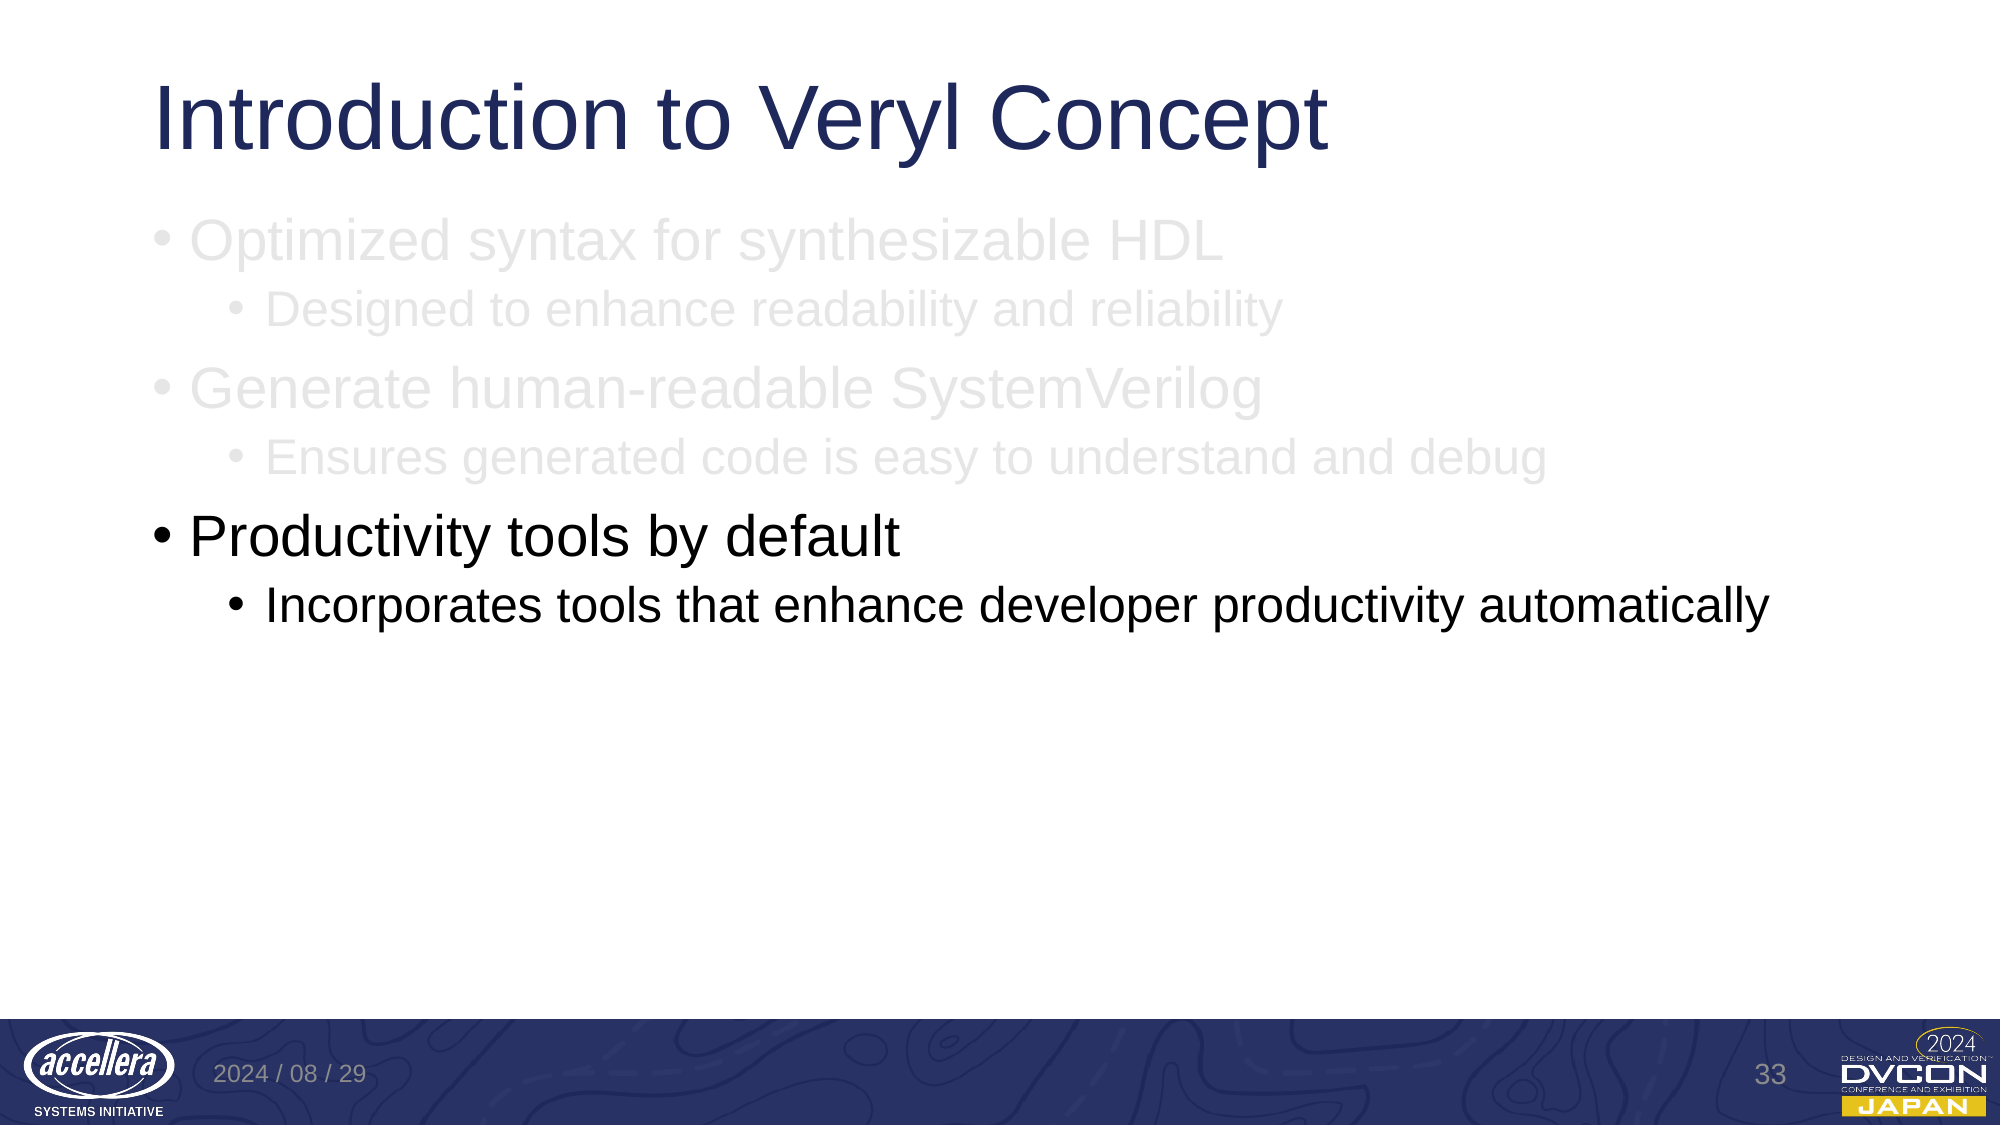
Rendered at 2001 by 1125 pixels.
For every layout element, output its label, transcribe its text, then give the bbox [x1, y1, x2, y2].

list Optimized syntax for synthesizable HDL Designed to enhance readability and reliability Generate human-readable SystemVerilog Ensures generated code is easy to understand and debug Productivity tools by default Incorporates tools that enhance developer productivity automatically [137, 202, 1863, 1014]
slide_number 33 [1412, 1042, 1802, 1103]
slide_number 2024 / 08 / 29 [198, 1042, 588, 1103]
title Introduction to Veryl Concept [137, 59, 1863, 180]
picture [0, 1019, 2000, 1125]
